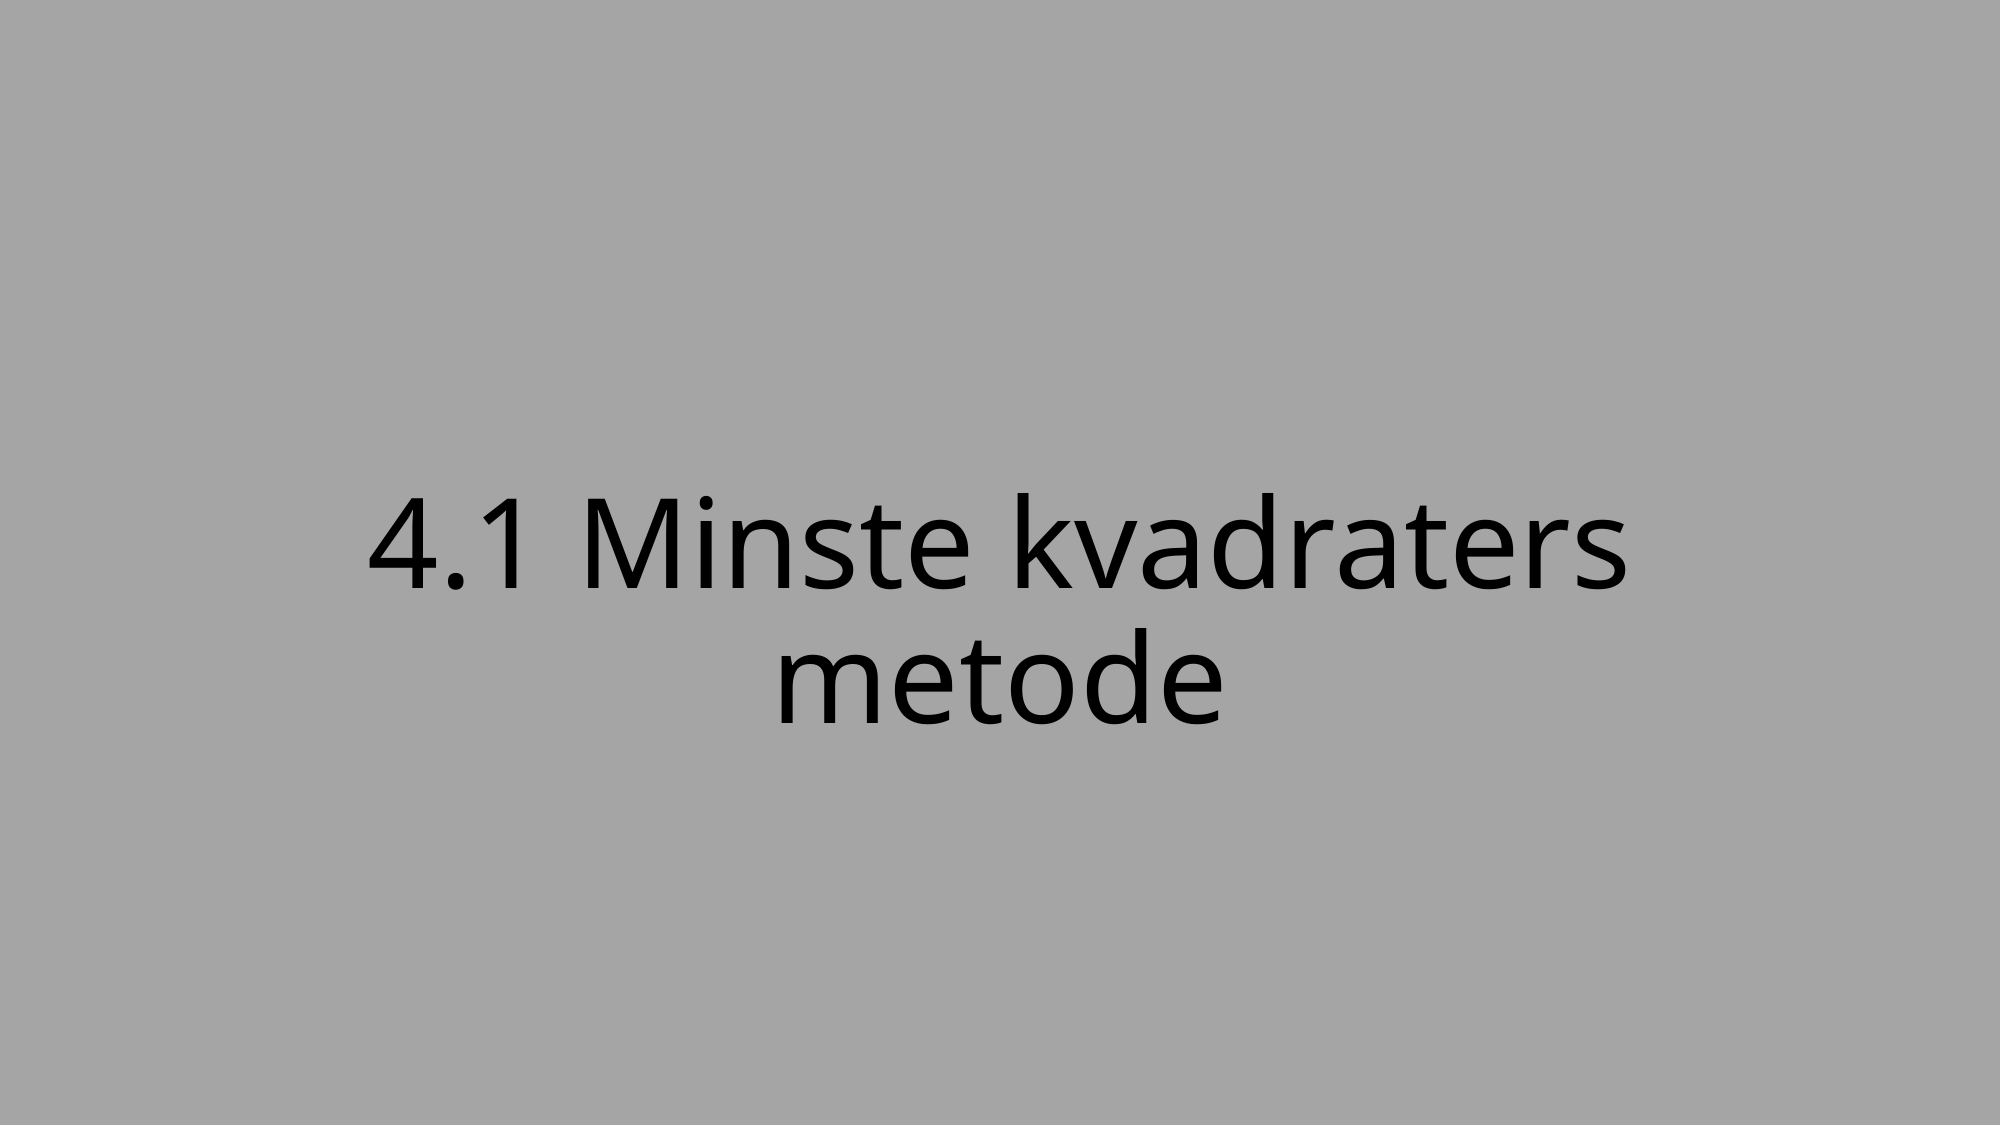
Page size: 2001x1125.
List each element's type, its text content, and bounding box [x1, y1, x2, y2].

title 4.1 Minste kvadraters metode [249, 366, 1750, 759]
